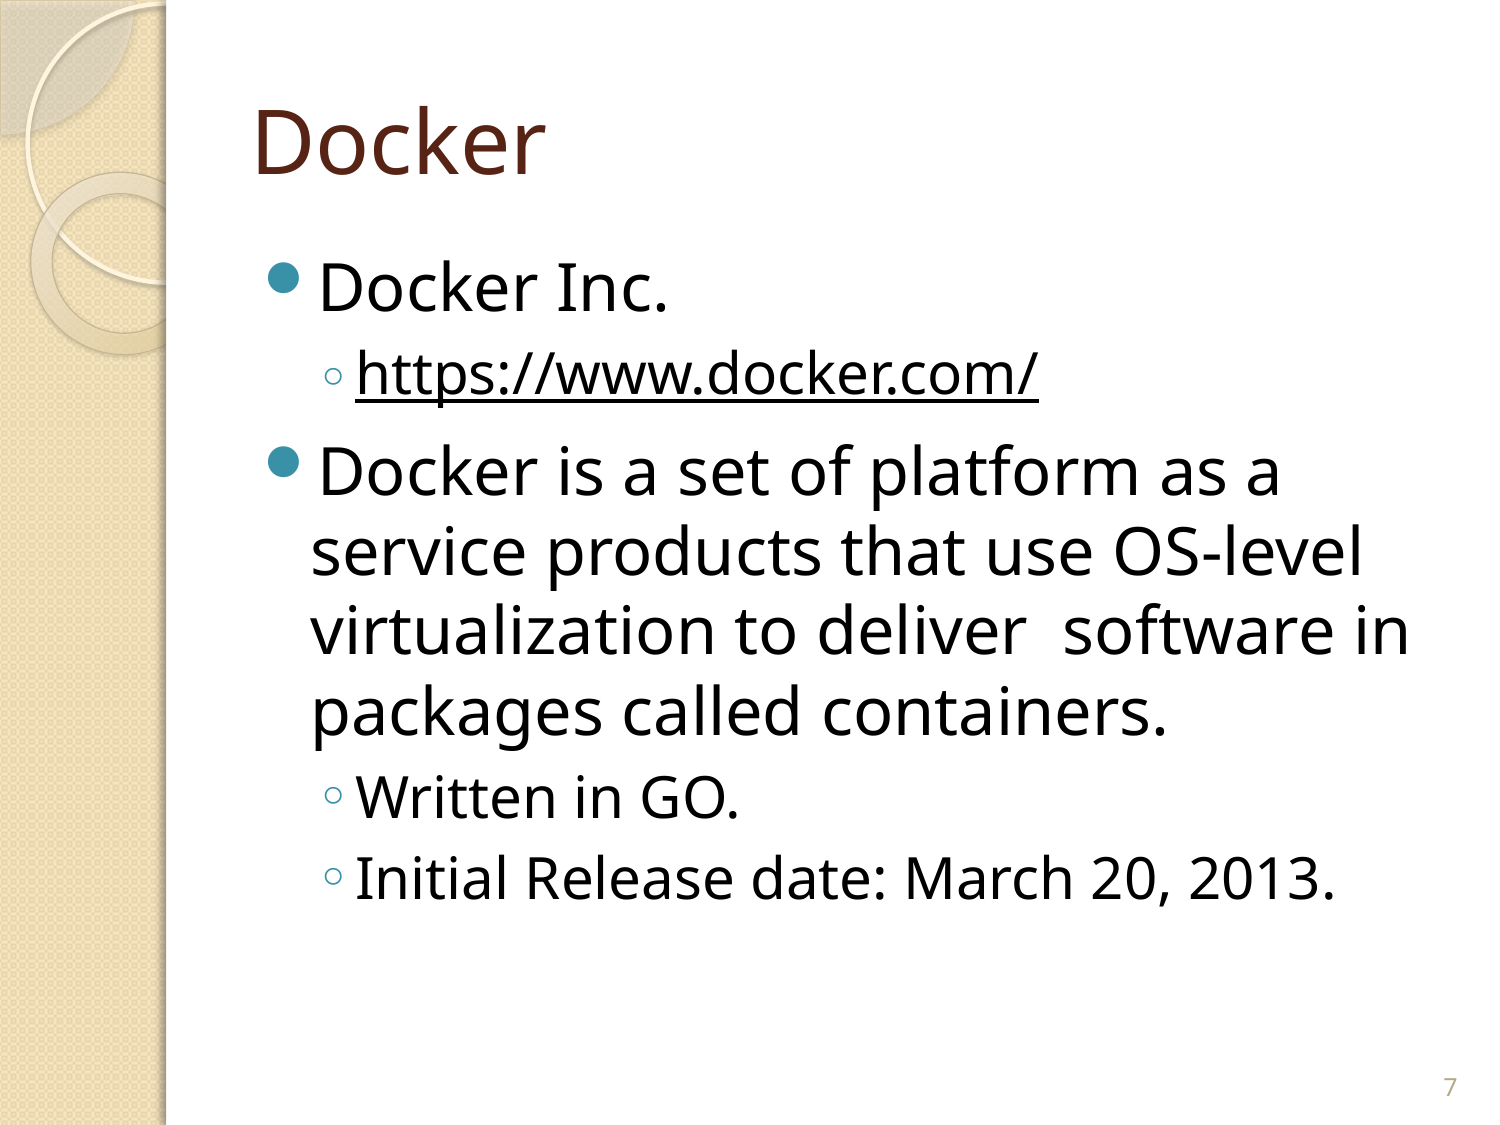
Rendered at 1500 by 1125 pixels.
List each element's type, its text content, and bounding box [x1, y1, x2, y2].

slide_number 7 [1413, 1034, 1488, 1113]
list Docker Inc. https://www.docker.com/ Docker is a set of platform as a service products that use OS-level virtualization to deliver software in packages called containers. Written in GO. Initial Release date: March 20, 2013. [235, 237, 1466, 1025]
title Docker [235, 45, 1466, 233]
